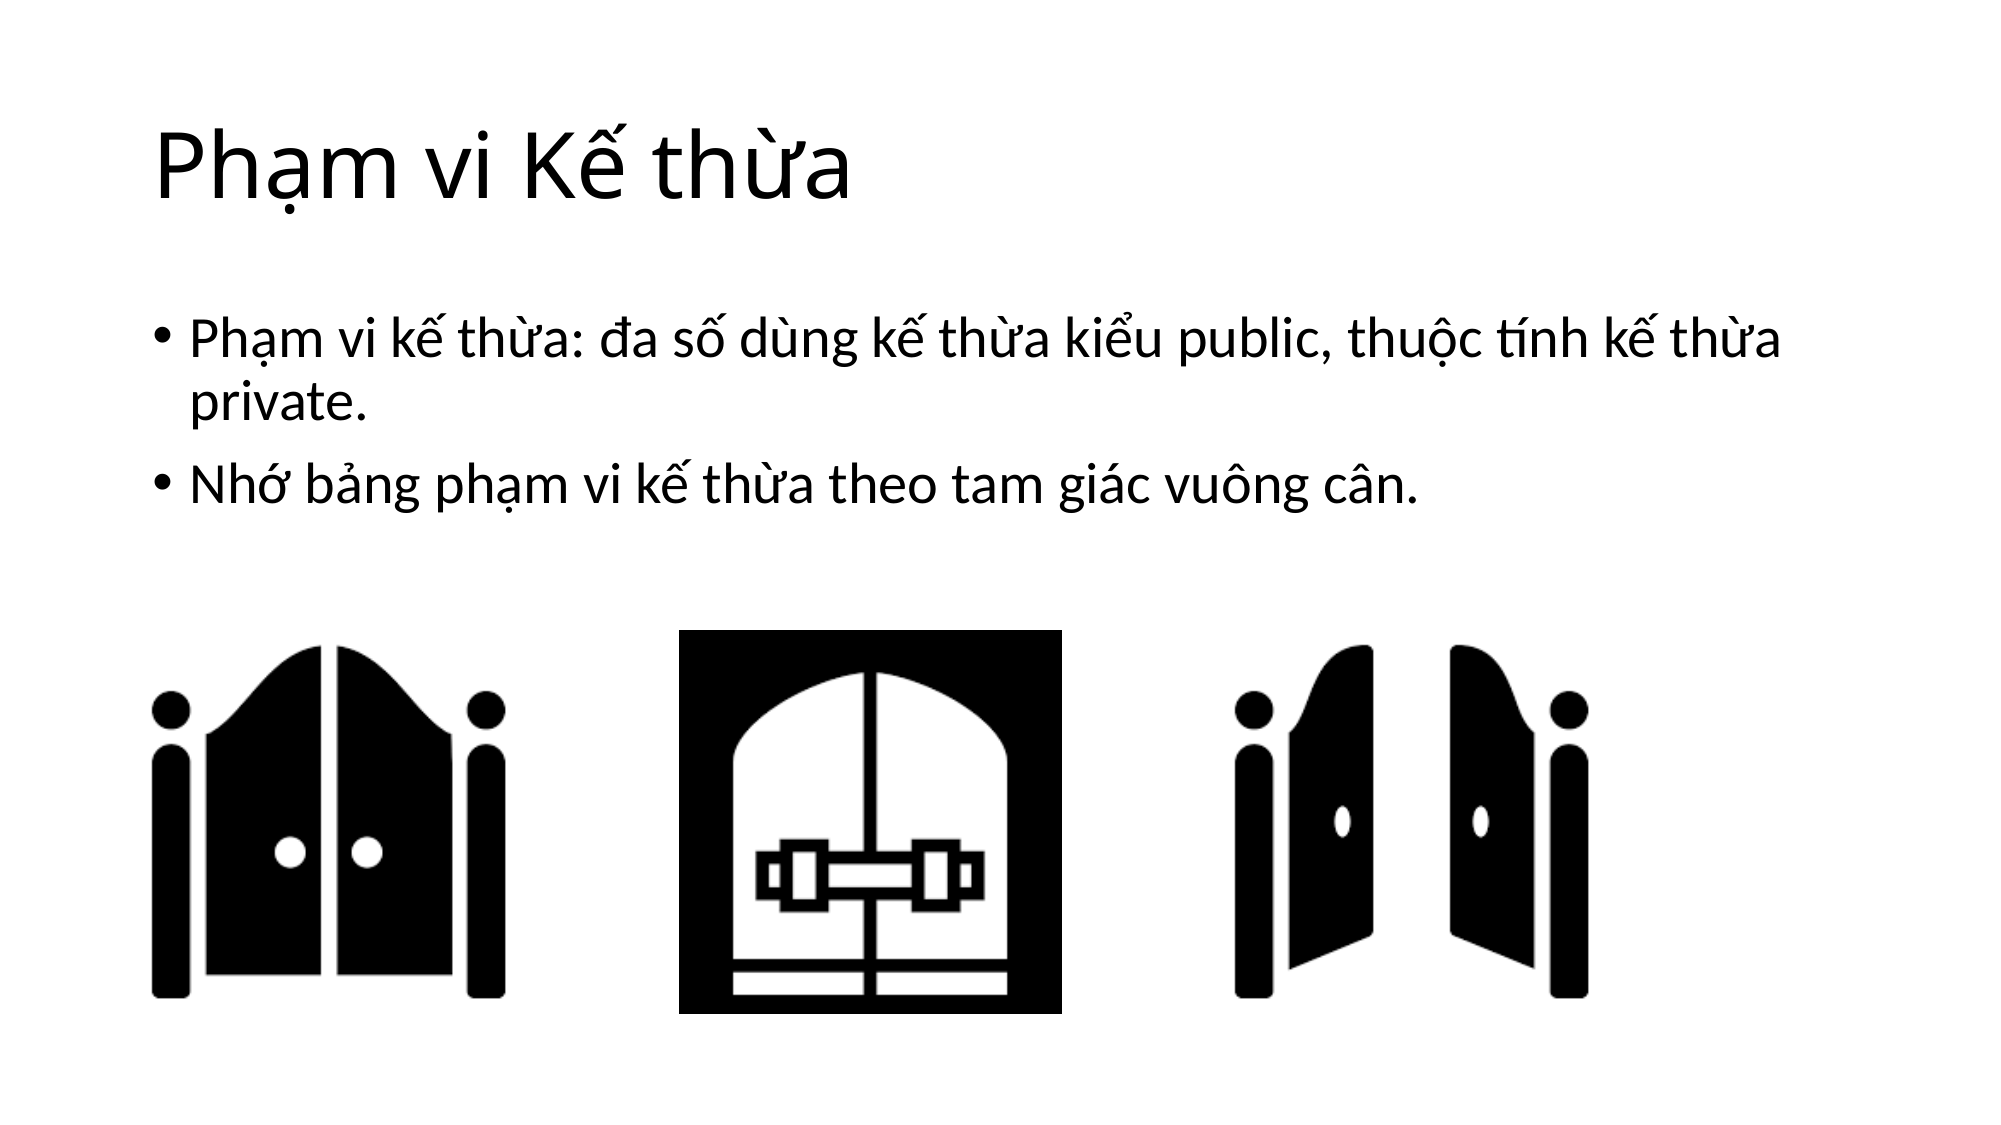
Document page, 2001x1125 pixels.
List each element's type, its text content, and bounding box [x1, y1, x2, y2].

list Phạm vi kế thừa: đa số dùng kế thừa kiểu public, thuộc tính kế thừa private. Nhớ bảng phạm vi kế thừa theo tam giác vuông cân. [137, 299, 1863, 1014]
picture [1220, 630, 1604, 1014]
title Phạm vi Kế thừa [137, 59, 1863, 278]
picture [137, 630, 521, 1014]
picture [679, 630, 1062, 1014]
